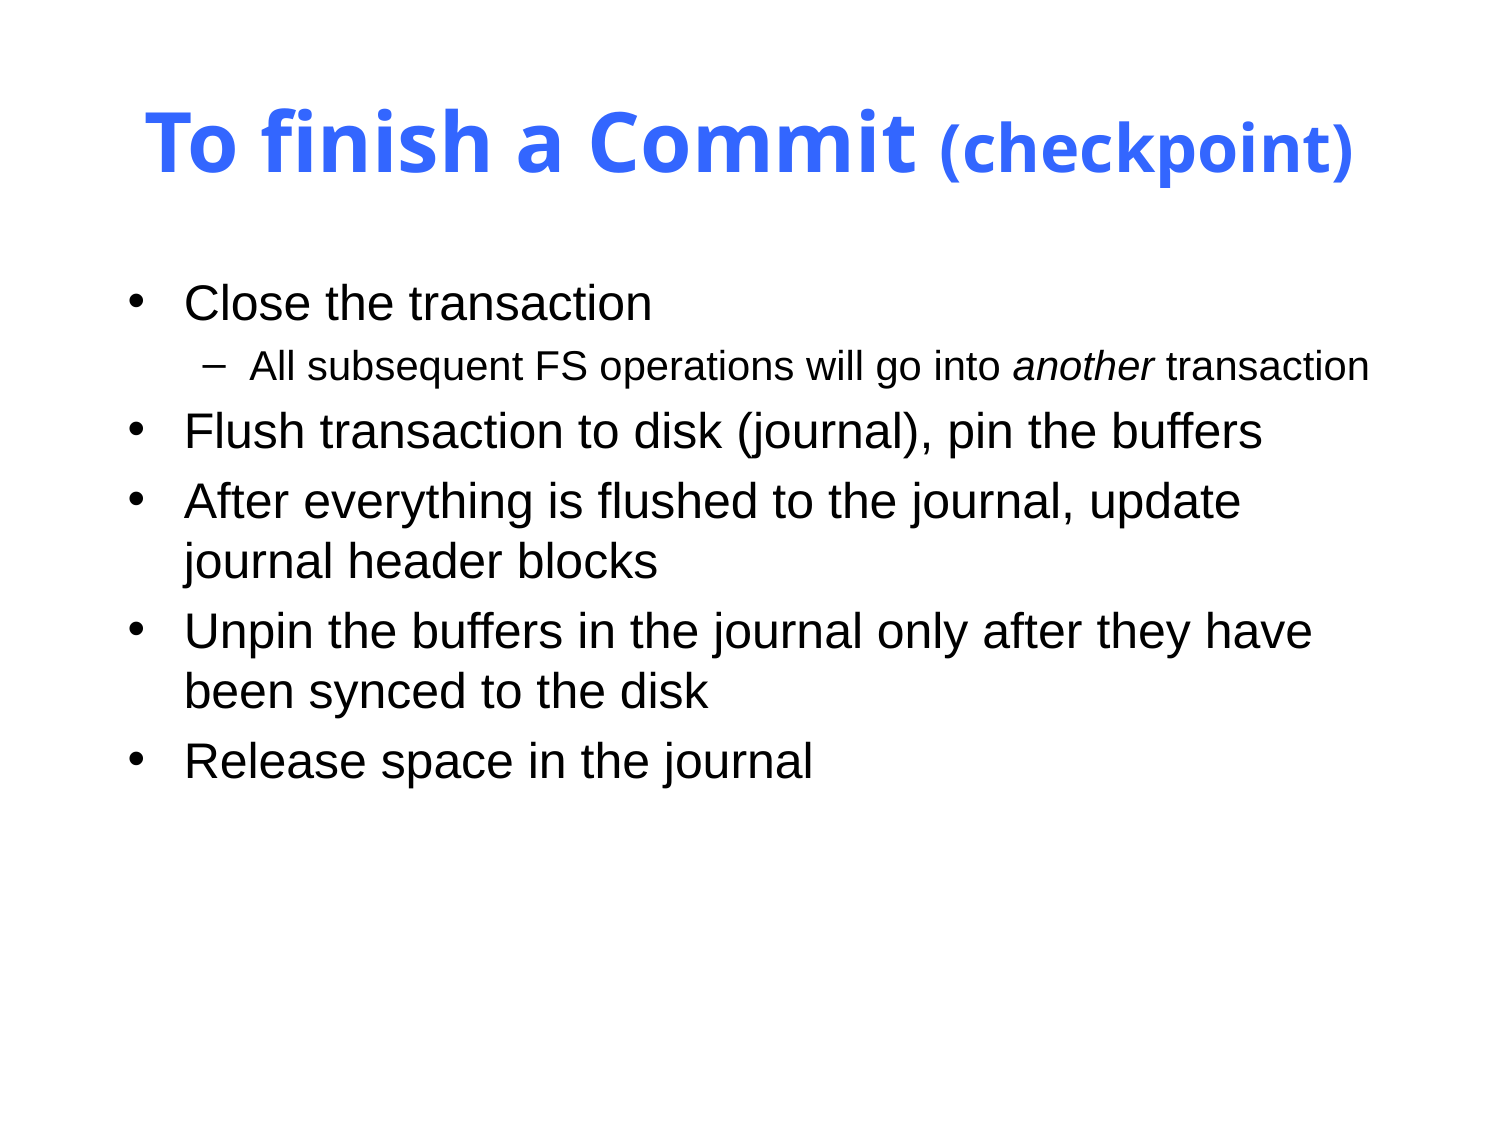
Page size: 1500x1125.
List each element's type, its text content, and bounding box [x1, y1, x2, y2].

list Close the transaction All subsequent FS operations will go into another transaction Flush transaction to disk (journal), pin the buffers After everything is flushed to the journal, update journal header blocks Unpin the buffers in the journal only after they have been synced to the disk Release space in the journal [112, 262, 1388, 1000]
title To finish a Commit (checkpoint) [75, 45, 1425, 233]
